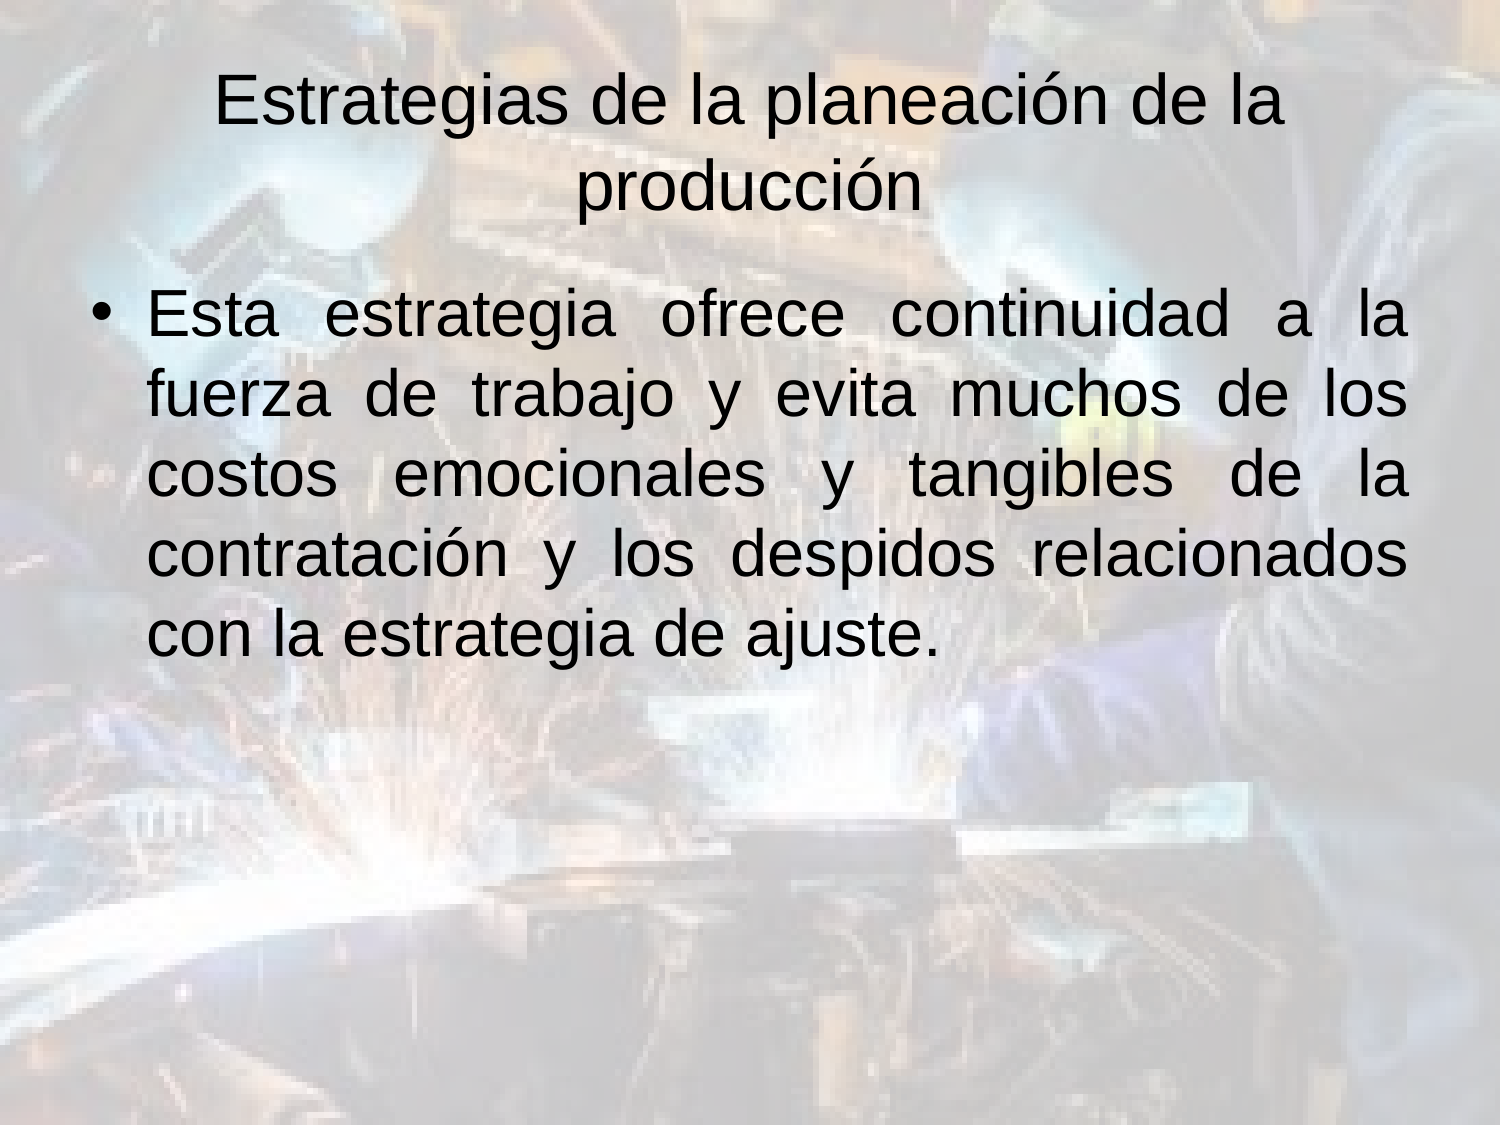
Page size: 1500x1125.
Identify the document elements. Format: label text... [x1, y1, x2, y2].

title Estrategias de la planeación de la producción [75, 45, 1425, 233]
list Esta estrategia ofrece continuidad a la fuerza de trabajo y evita muchos de los costos emocionales y tangibles de la contratación y los despidos relacionados con la estrategia de ajuste. [75, 262, 1425, 1005]
